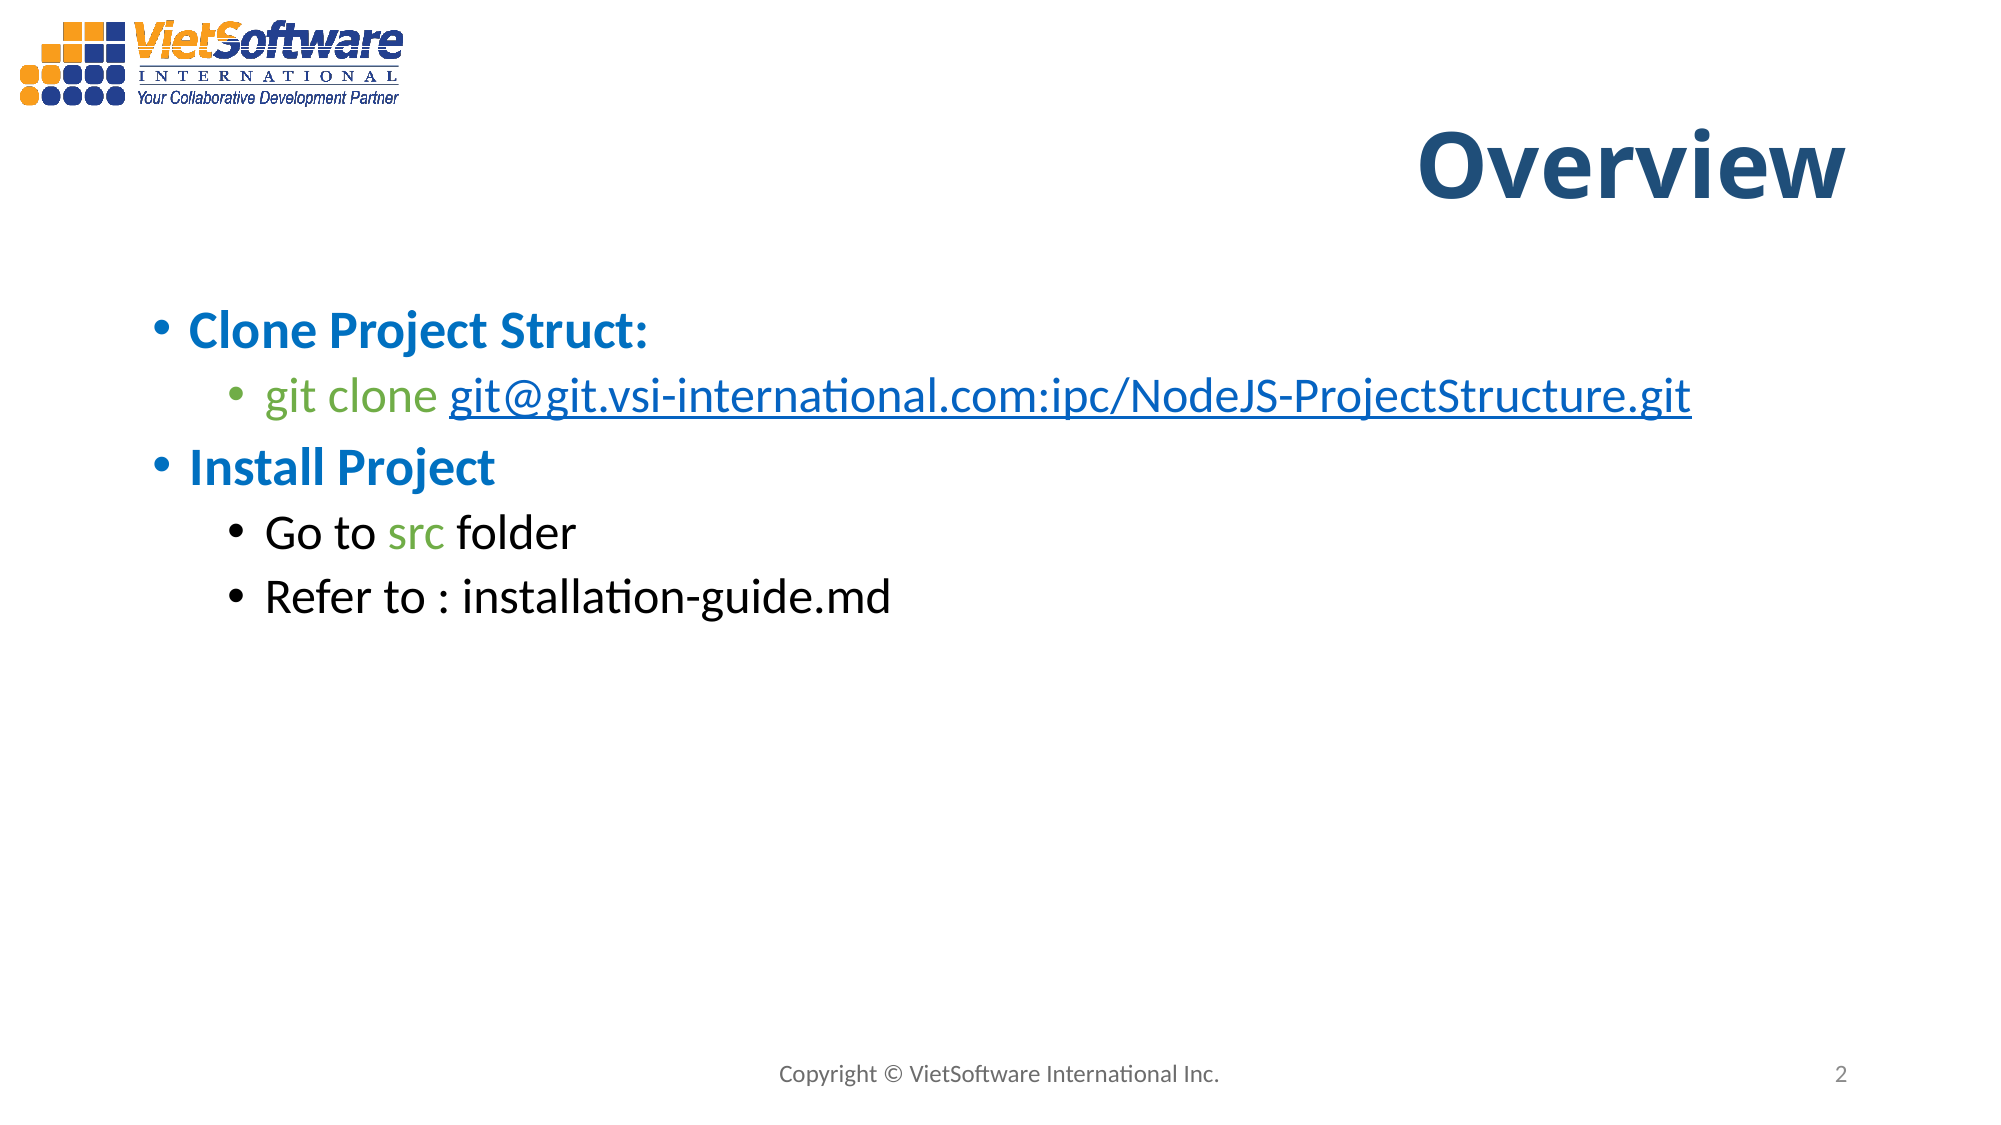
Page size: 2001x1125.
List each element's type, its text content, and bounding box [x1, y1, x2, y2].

picture [20, 18, 403, 107]
footer Copyright © VietSoftware International Inc. [662, 1042, 1338, 1103]
slide_number 2 [1412, 1042, 1863, 1103]
list Clone Project Struct: git clone git@git.vsi-international.com:ipc/NodeJS-ProjectStructure.git Install Project Go to src folder Refer to : installation-guide.md [137, 299, 1863, 1014]
title Overview [137, 59, 1863, 278]
